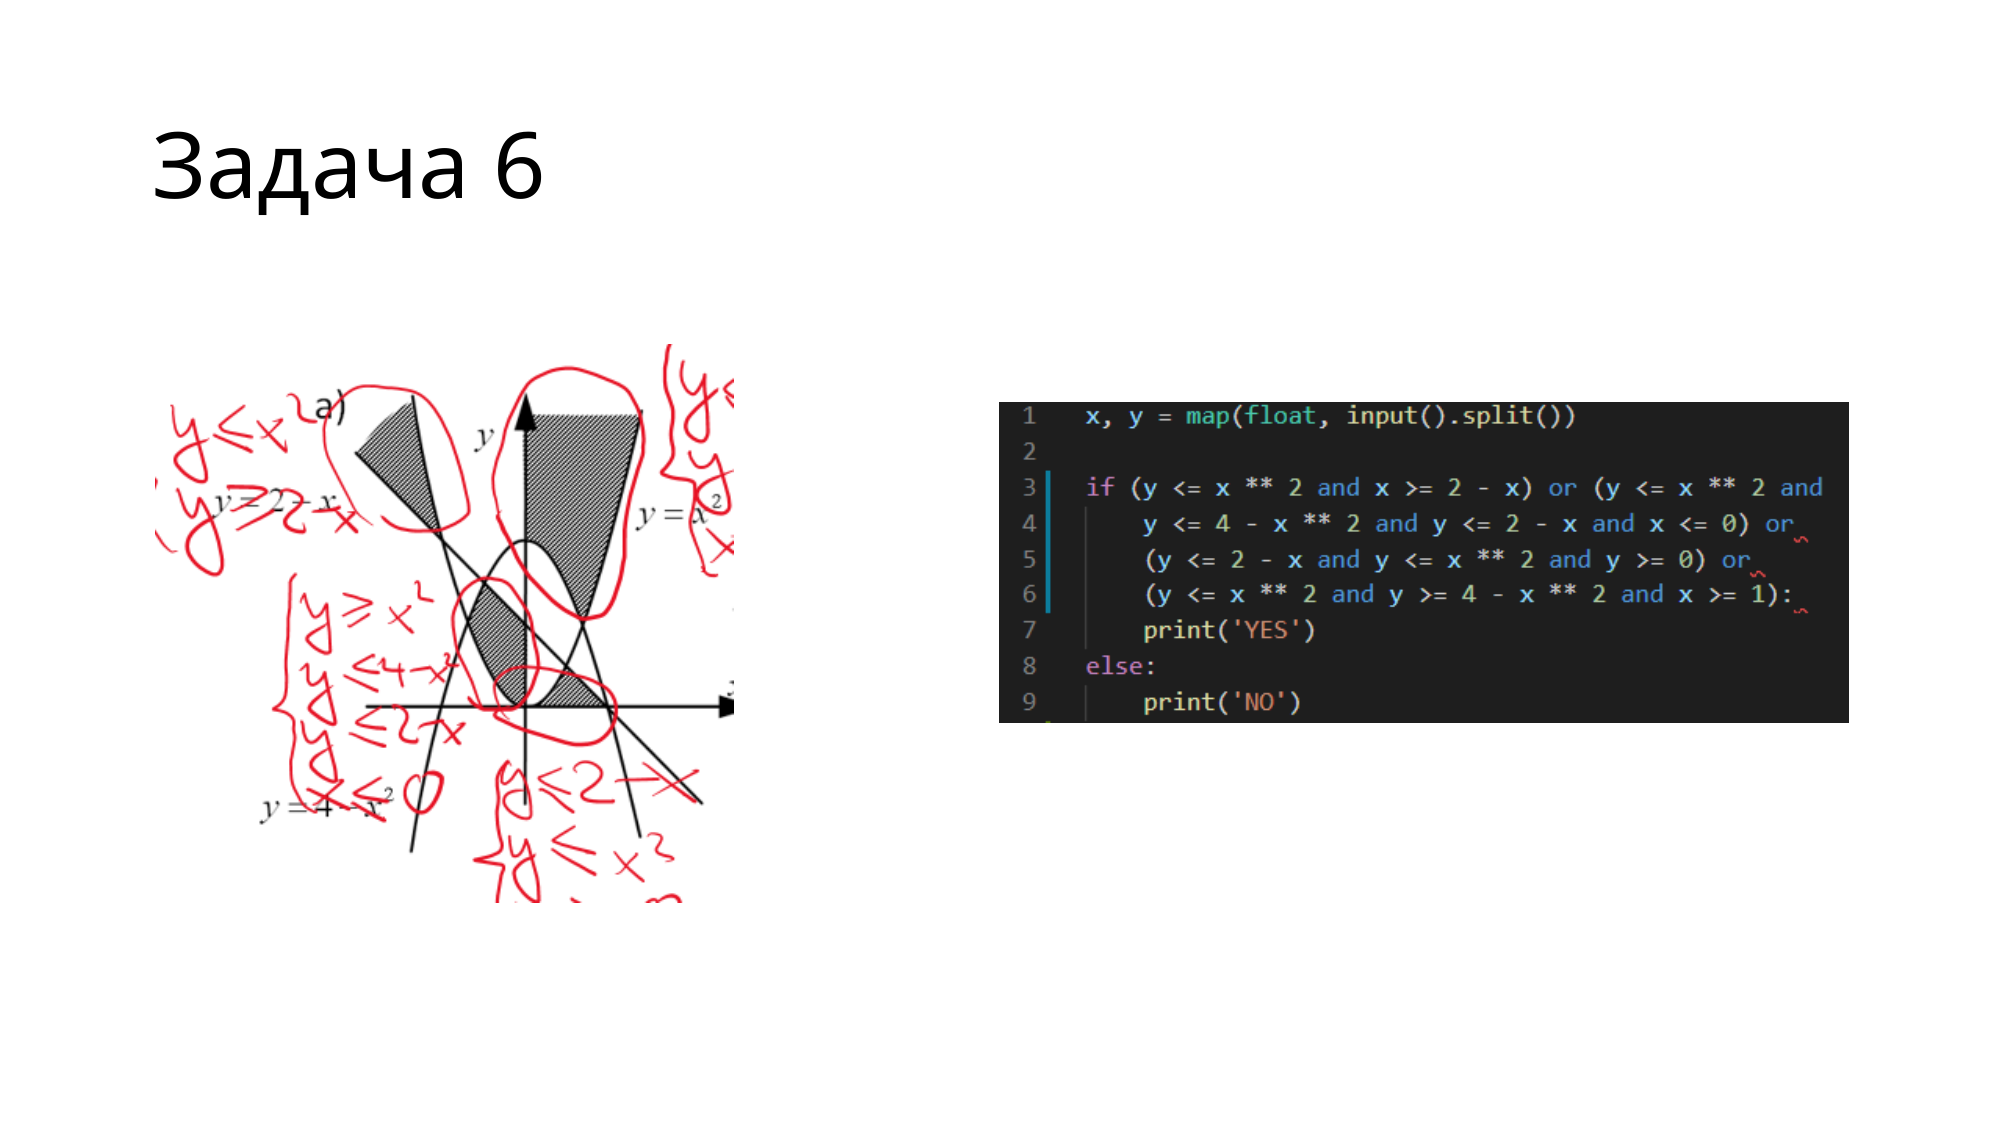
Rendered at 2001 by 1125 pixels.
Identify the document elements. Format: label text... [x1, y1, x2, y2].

title Задача 6 [137, 59, 1863, 278]
picture [999, 402, 1849, 723]
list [155, 344, 734, 903]
